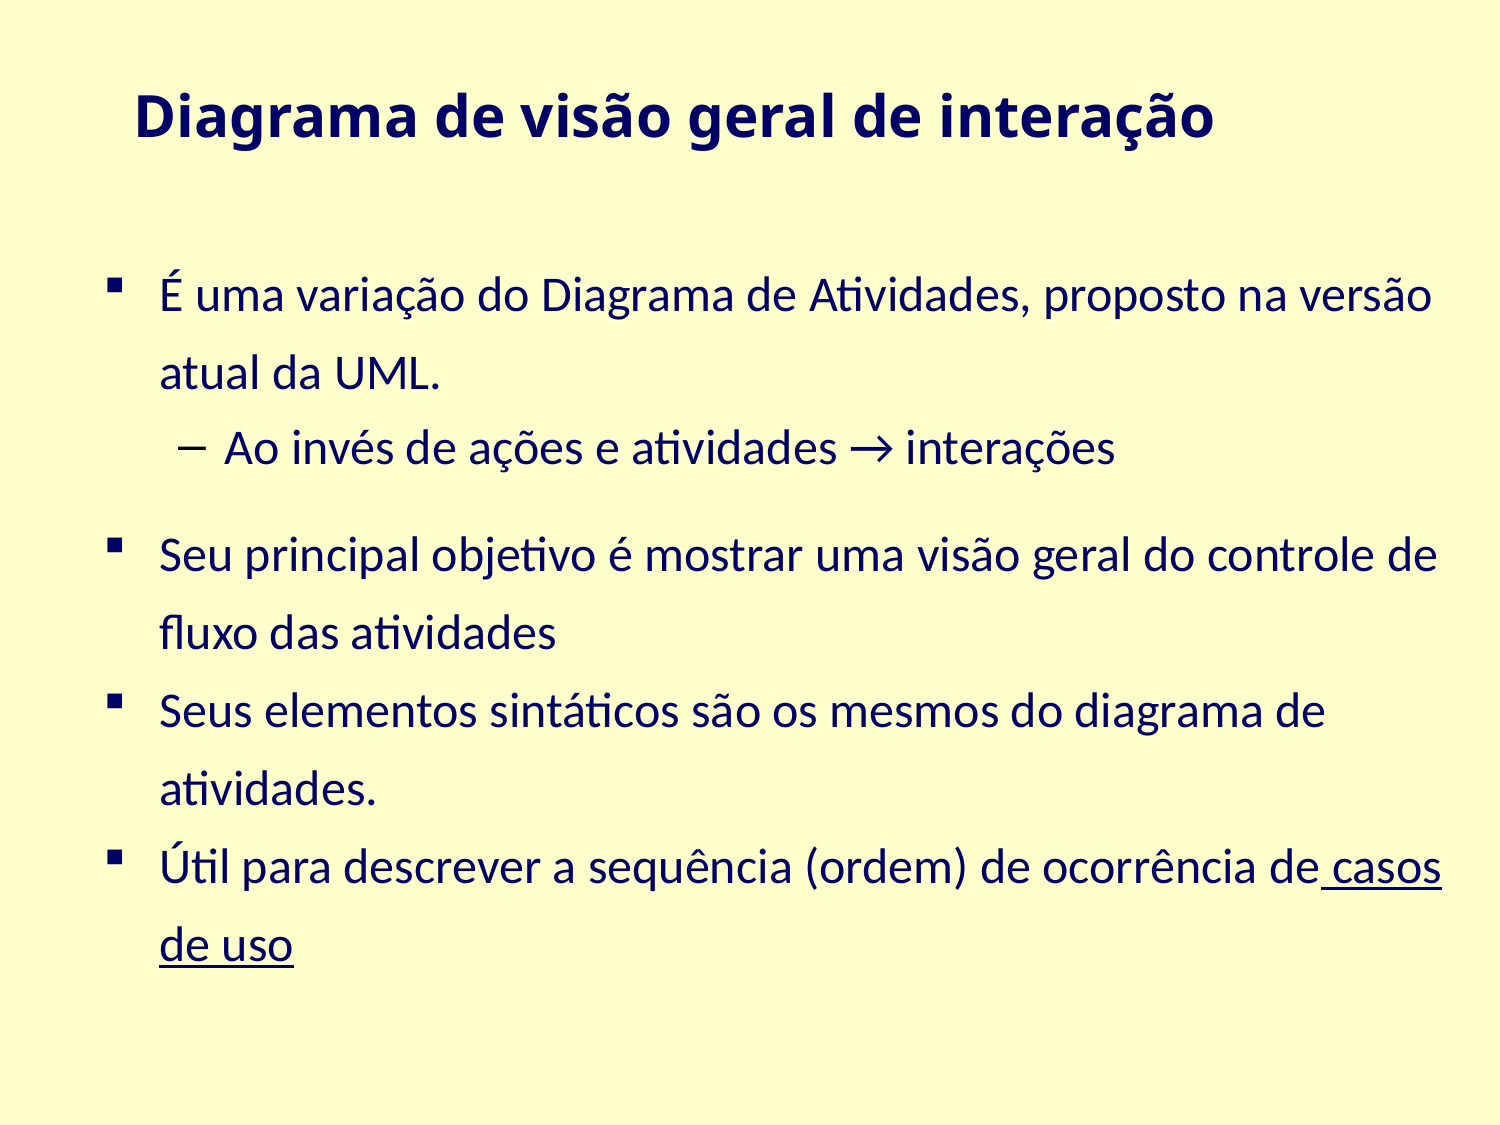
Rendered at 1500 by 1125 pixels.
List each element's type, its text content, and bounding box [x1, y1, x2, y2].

text_box Diagrama de visão geral de interação [37, 47, 1313, 149]
text_box É uma variação do Diagrama de Atividades, proposto na versão atual da UML. Ao invés de ações e atividades → interações Seu principal objetivo é mostrar uma visão geral do controle de fluxo das atividades Seus elementos sintáticos são os mesmos do diagrama de atividades. Útil para descrever a sequência (ordem) de ocorrência de casos de uso [88, 236, 1500, 1071]
